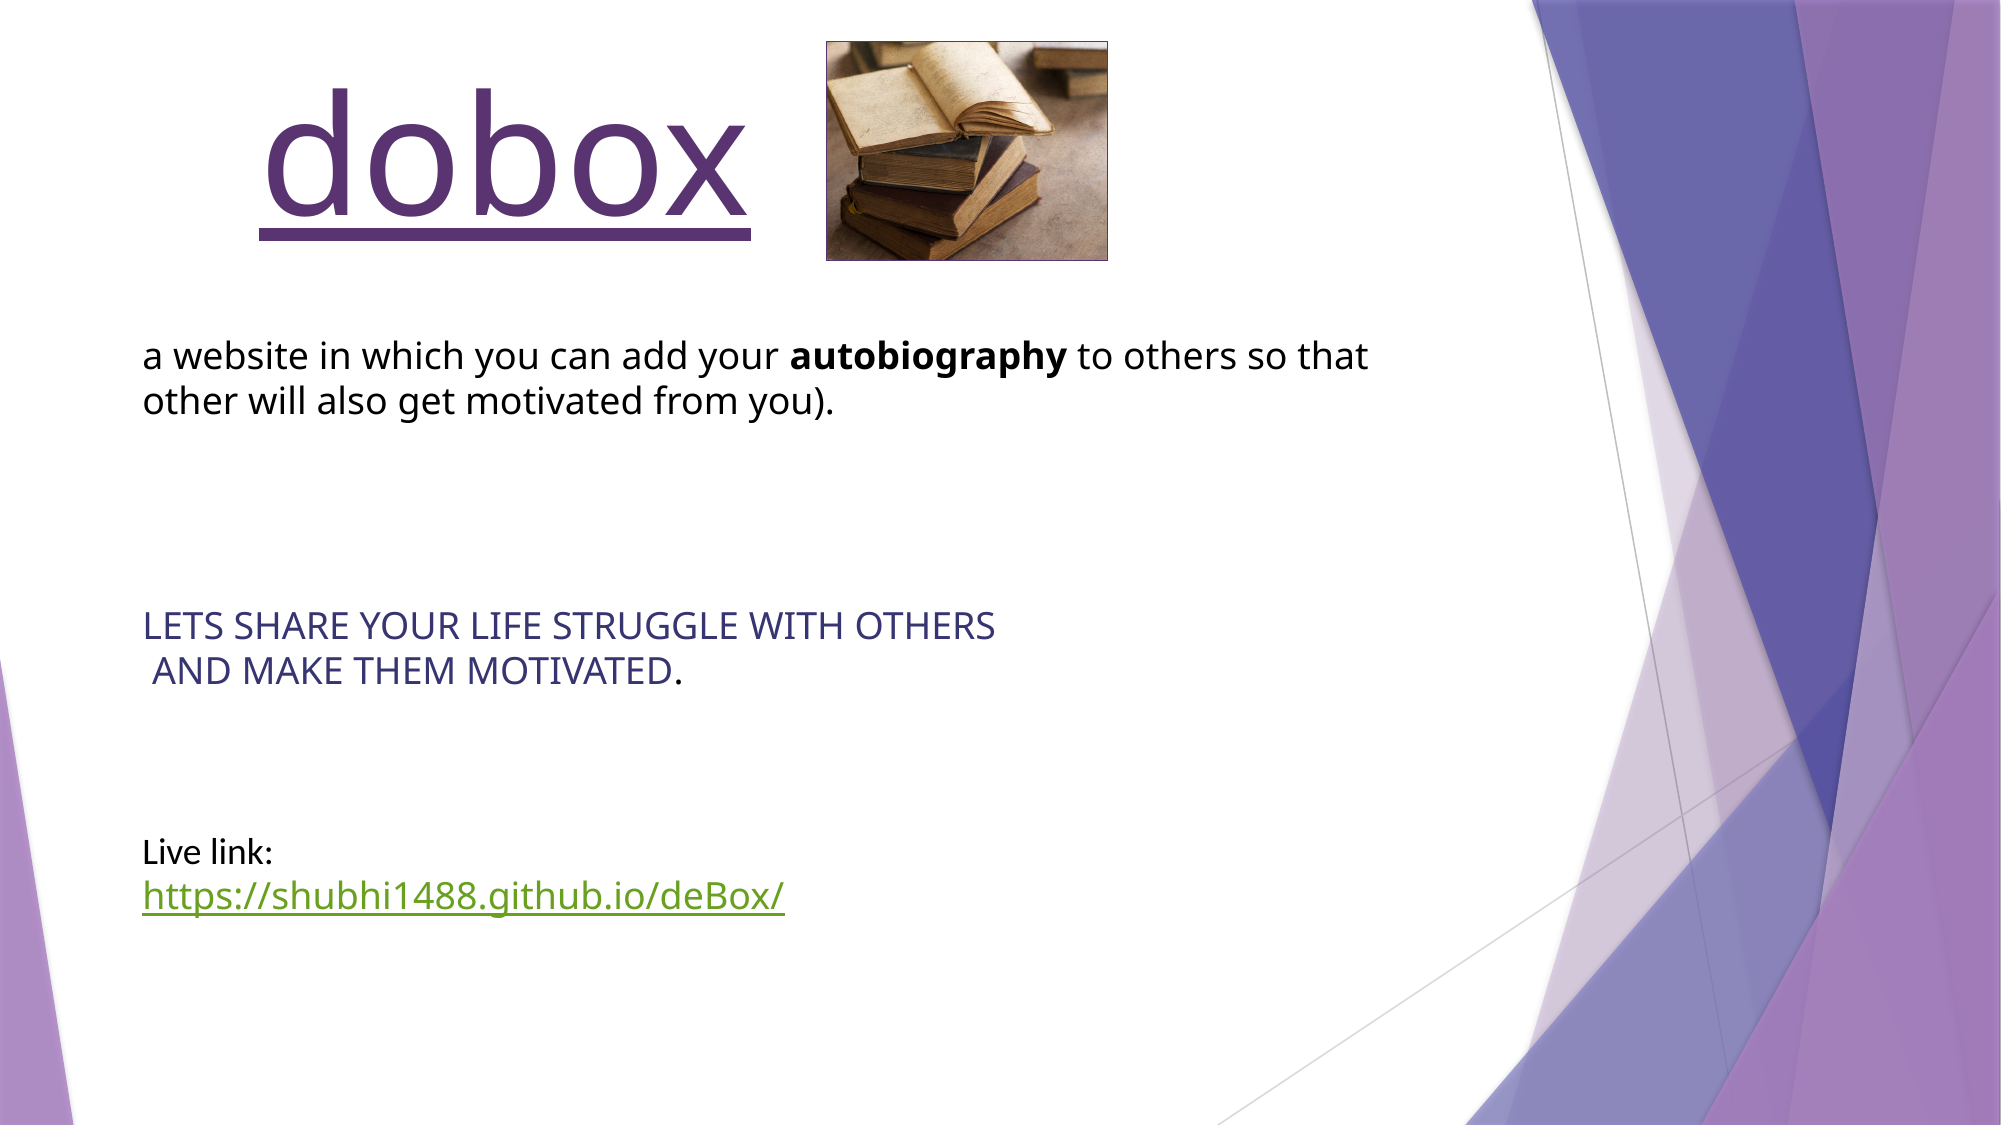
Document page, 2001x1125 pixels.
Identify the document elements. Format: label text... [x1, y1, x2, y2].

text_box a website in which you can add your autobiography to others so that other will also get motivated from you). LETS SHARE YOUR LIFE STRUGGLE WITH OTHERS AND MAKE THEM MOTIVATED. Live link: https://shubhi1488.github.io/deBox/ [127, 324, 1467, 1125]
text_box dobox [244, 41, 825, 257]
picture [826, 41, 1108, 261]
